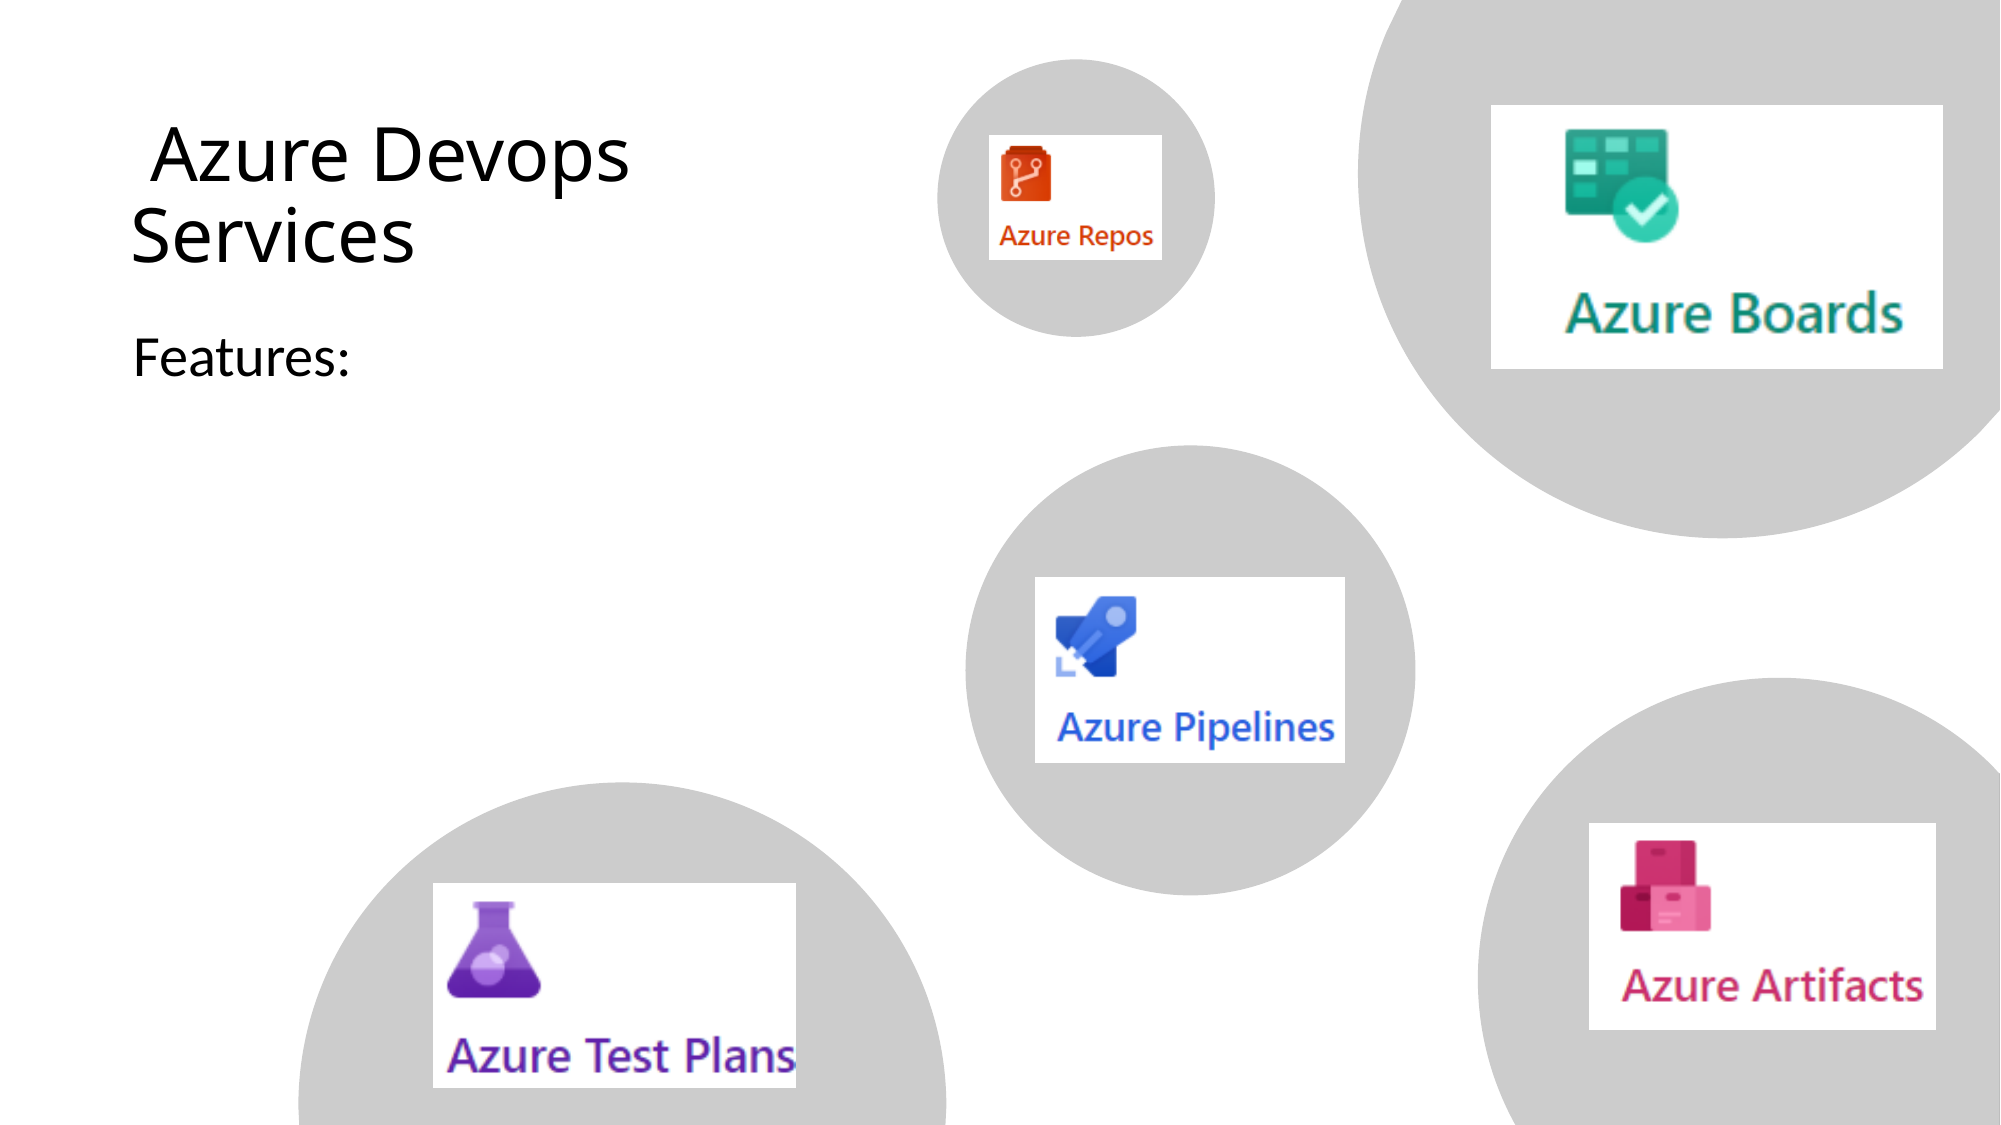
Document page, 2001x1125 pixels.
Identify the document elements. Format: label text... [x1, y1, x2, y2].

text_box [1450, 649, 2000, 1125]
picture [1589, 823, 1936, 1030]
text_box [937, 417, 1444, 924]
text_box [1330, 0, 2000, 567]
text_box [270, 754, 975, 1125]
picture [1490, 105, 1943, 369]
text_box [909, 31, 1243, 365]
picture [989, 135, 1162, 260]
title Azure Devops Services [115, 104, 856, 291]
picture [1035, 577, 1345, 763]
list Features: [118, 318, 856, 716]
picture [433, 883, 796, 1088]
